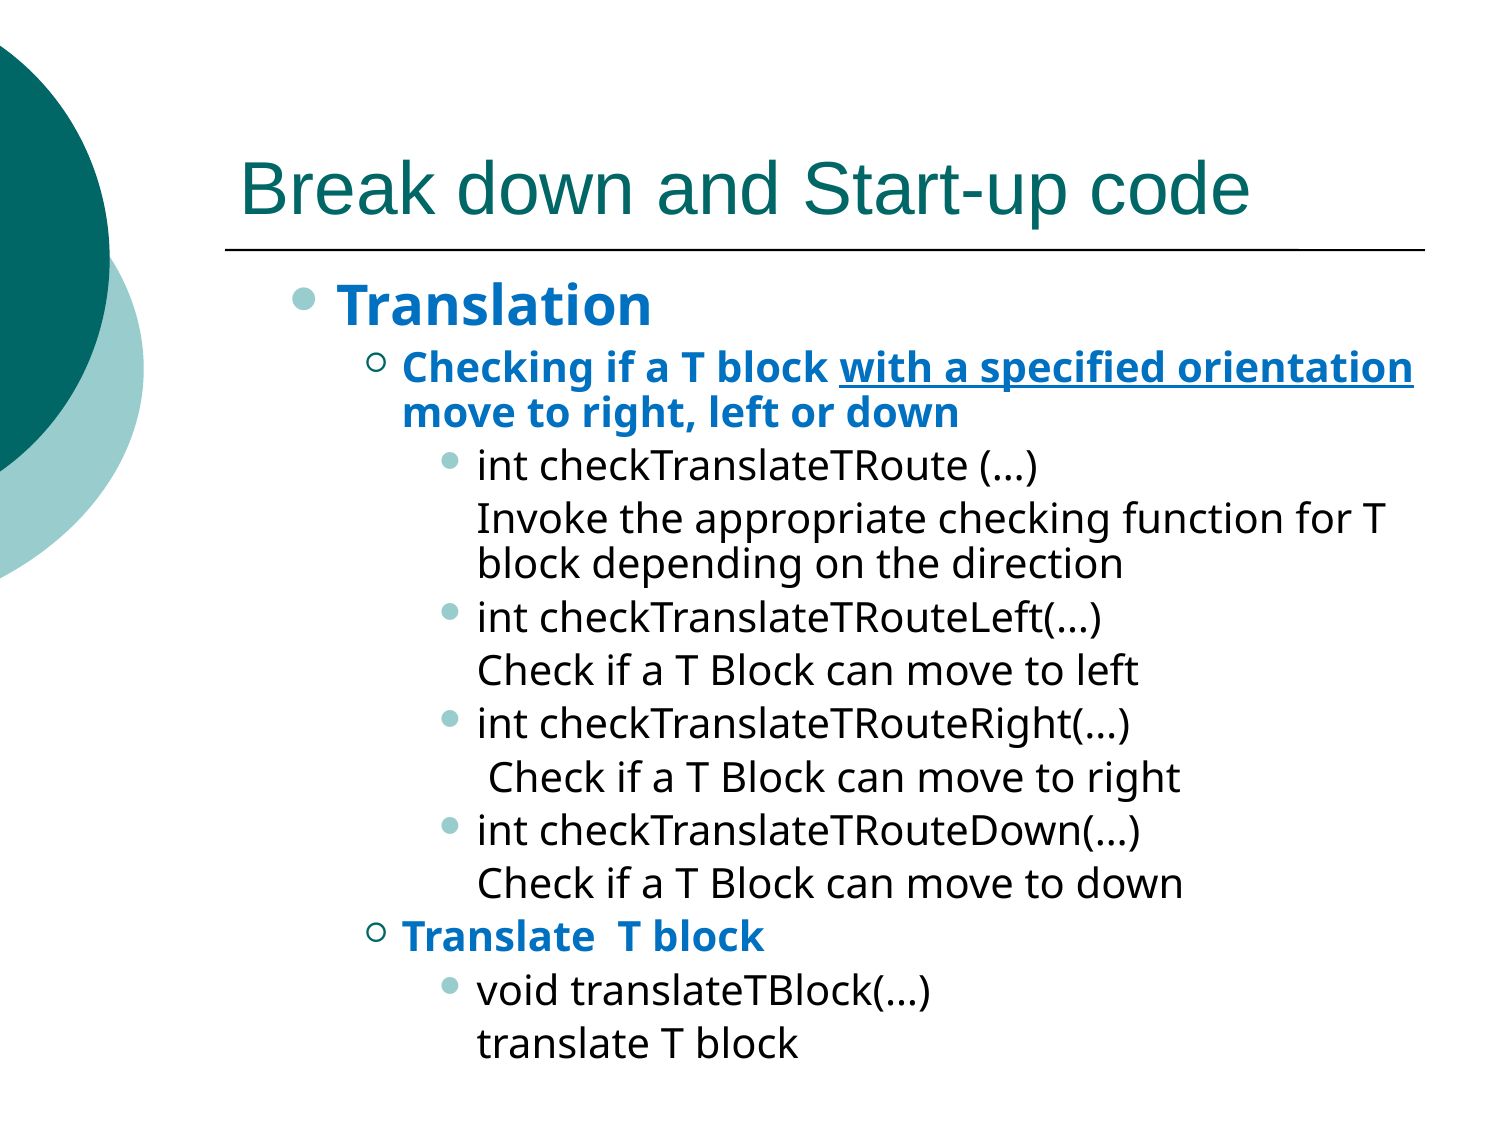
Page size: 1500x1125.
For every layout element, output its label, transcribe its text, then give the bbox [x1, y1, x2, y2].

list Translation Checking if a T block with a specified orientation move to right, left or down int checkTranslateTRoute (…) Invoke the appropriate checking function for T block depending on the direction int checkTranslateTRouteLeft(…) Check if a T Block can move to left int checkTranslateTRouteRight(…) Check if a T Block can move to right int checkTranslateTRouteDown(…) Check if a T Block can move to down Translate T block void translateTBlock(…) translate T block [198, 269, 1466, 945]
title Break down and Start-up code [224, 49, 1425, 238]
